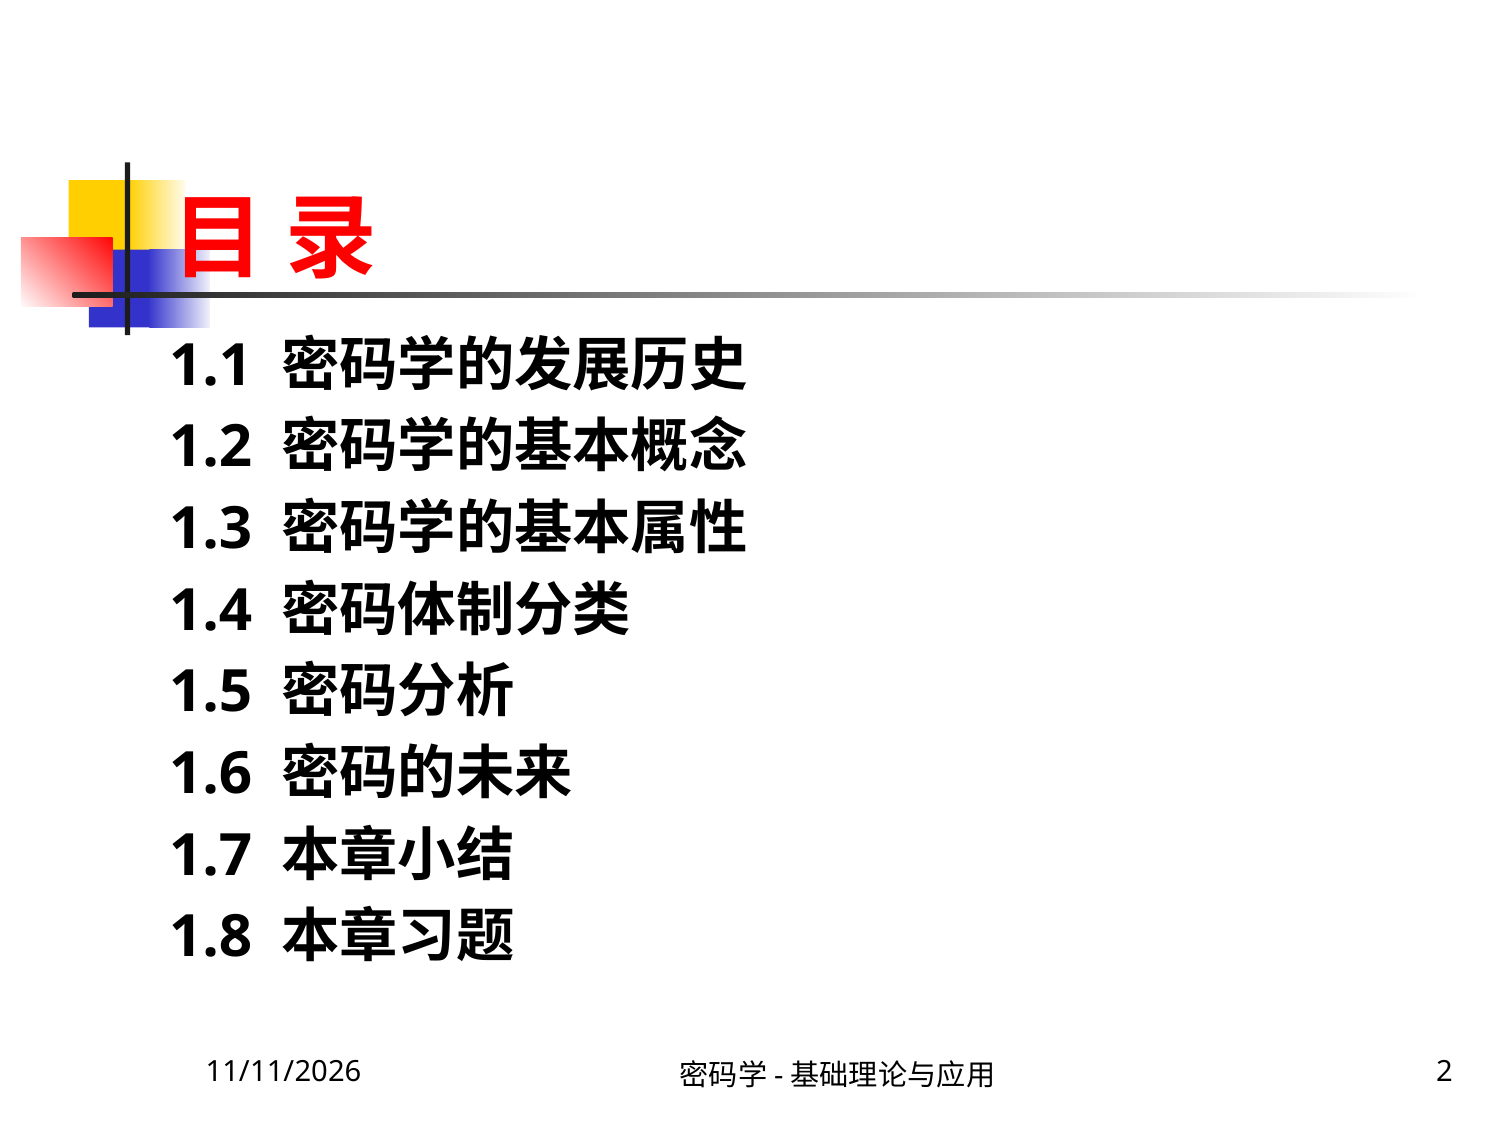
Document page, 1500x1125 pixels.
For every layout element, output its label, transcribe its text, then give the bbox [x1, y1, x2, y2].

footer 密码学-基础理论与应用 [599, 1050, 1076, 1100]
slide_number 2 [1154, 1023, 1468, 1100]
text_box 目 录 [158, 171, 393, 296]
list 1.1 密码学的发展历史 1.2 密码学的基本概念 1.3 密码学的基本属性 1.4 密码体制分类 1.5 密码分析 1.6 密码的未来 1.7 本章小结 1.8 本章习题 [153, 319, 1364, 1050]
slide_number 2020\1\23 Thursday [190, 1050, 504, 1100]
